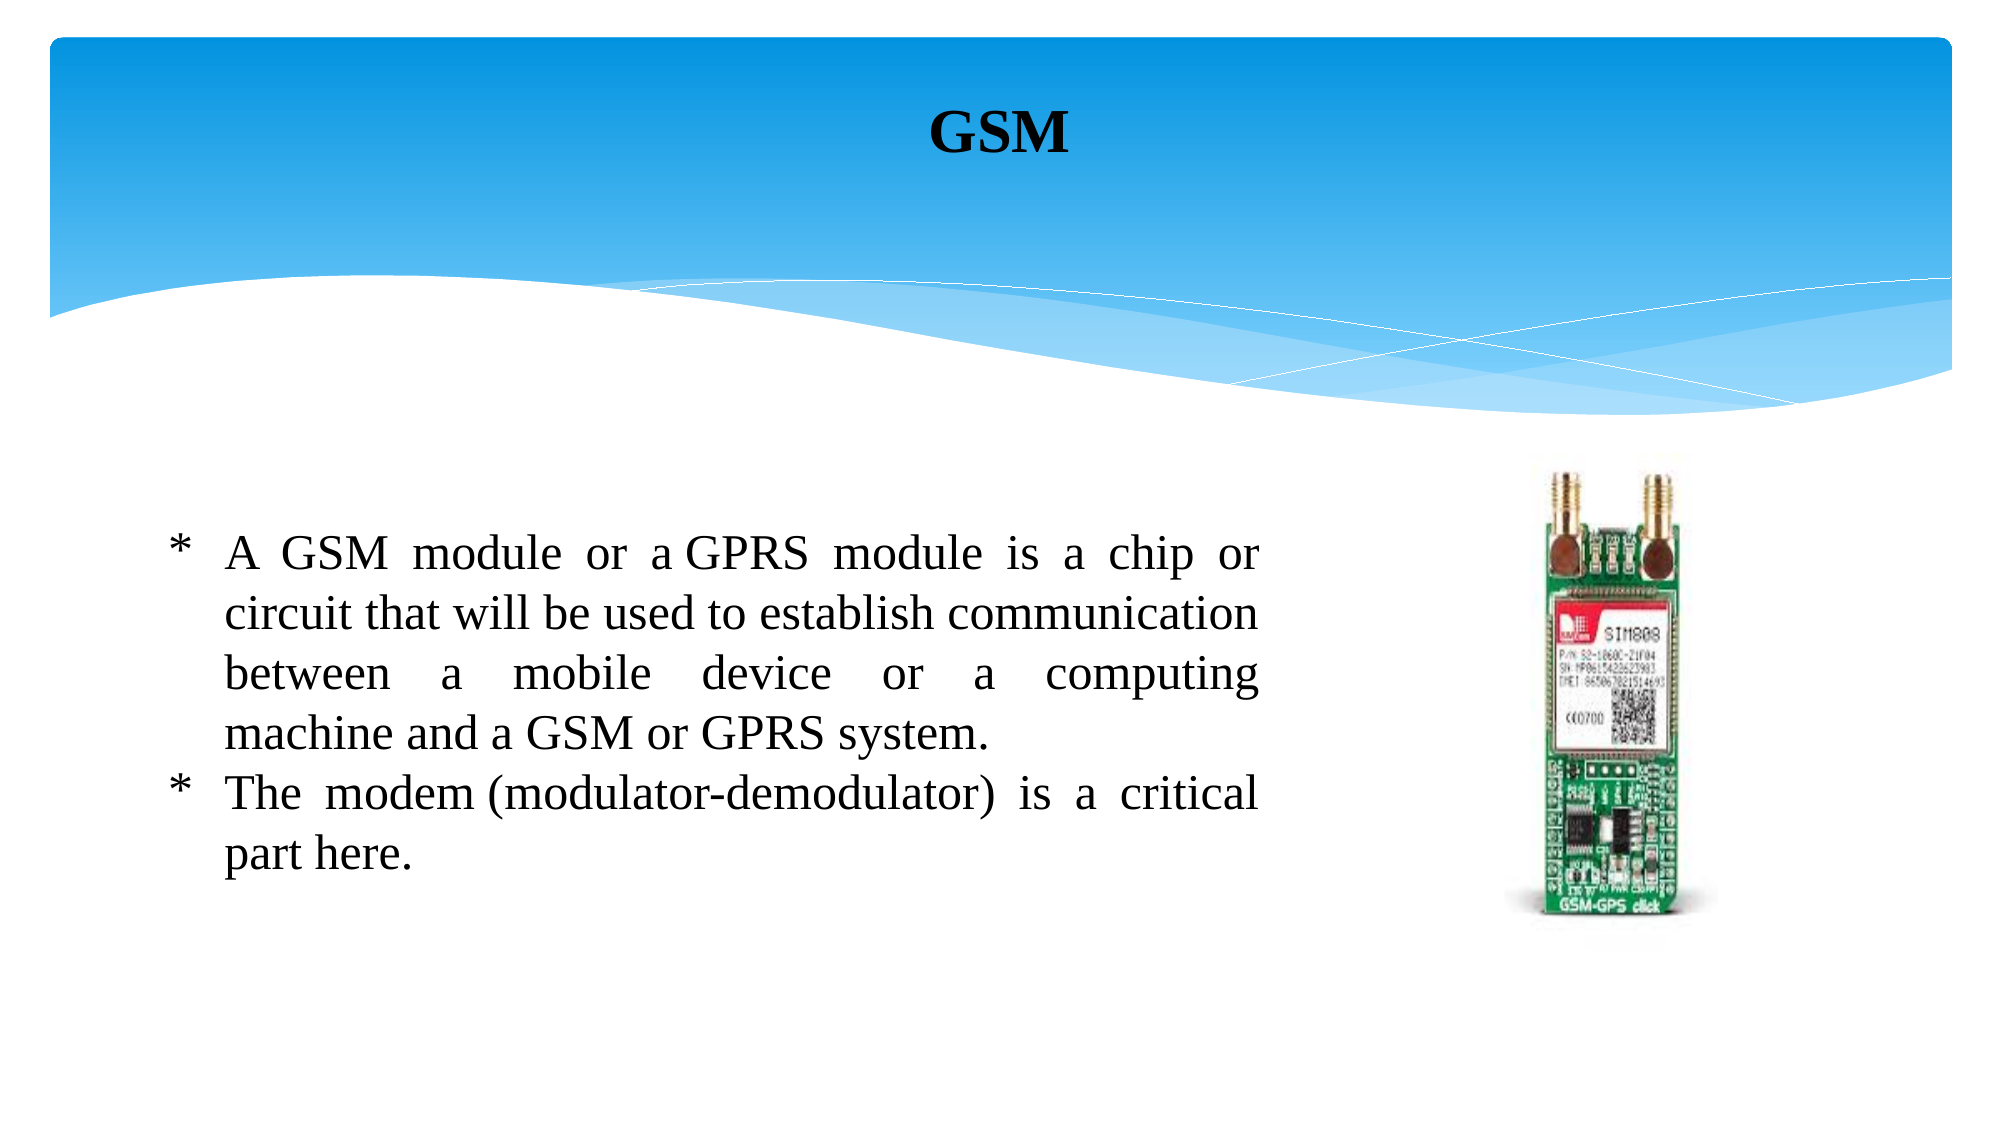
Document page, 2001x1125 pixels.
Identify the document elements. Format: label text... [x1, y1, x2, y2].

title GSM [99, 55, 1900, 200]
picture [1424, 452, 1801, 951]
text_box A GSM module or a GPRS module is a chip or circuit that will be used to establish communication between a mobile device or a computing machine and a GSM or GPRS system. The modem (modulator-demodulator) is a critical part here. [153, 512, 1275, 888]
